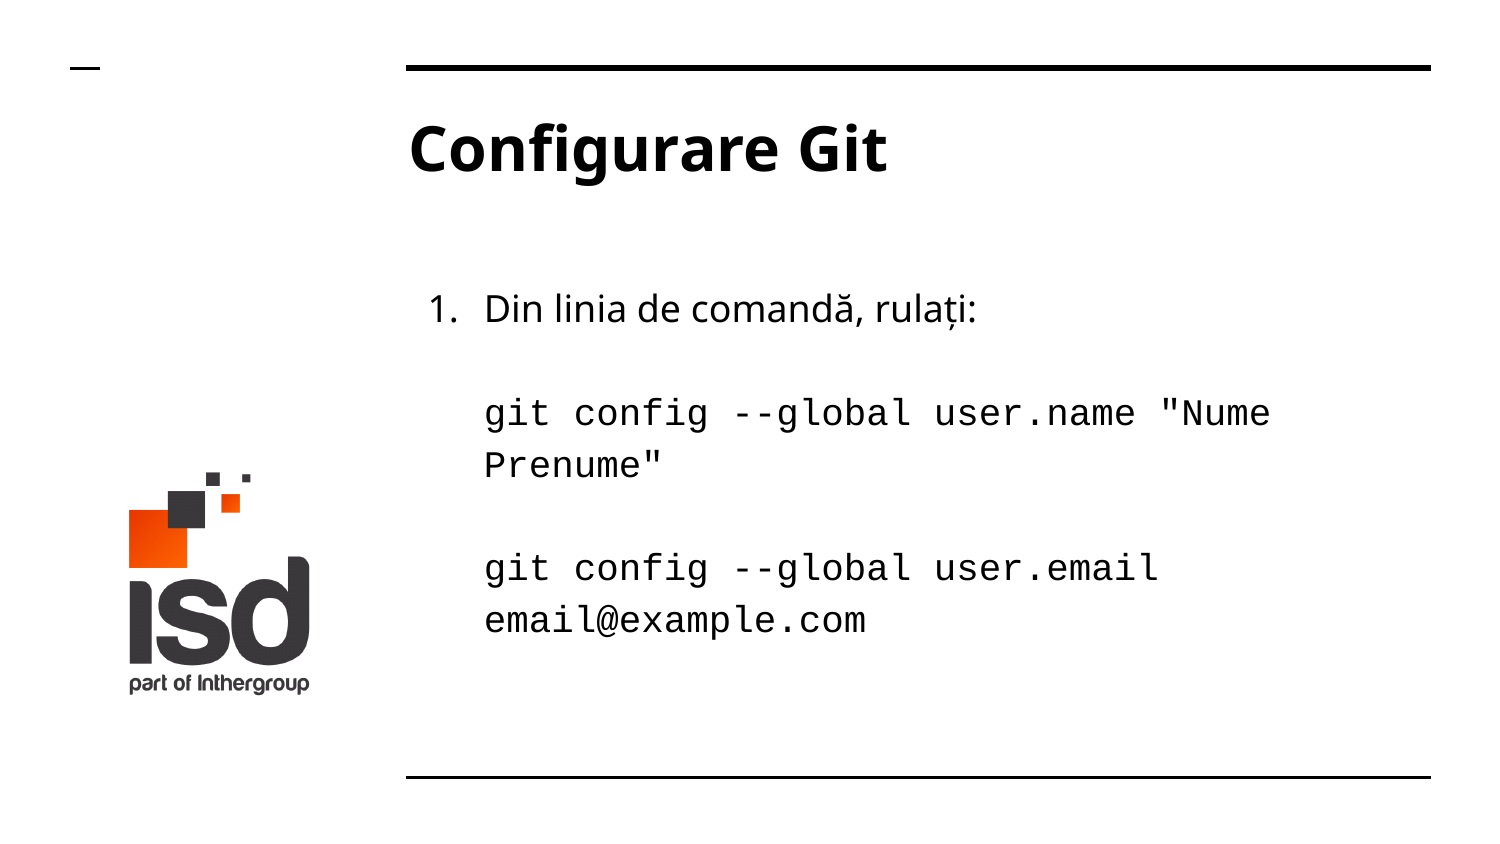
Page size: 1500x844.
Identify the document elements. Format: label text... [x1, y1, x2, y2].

picture [37, 414, 382, 756]
list Din linia de comandă, rulați: git config --global user.name "Nume Prenume" git config --global user.email email@example.com [393, 262, 1431, 756]
title Configurare Git [393, 94, 1431, 199]
